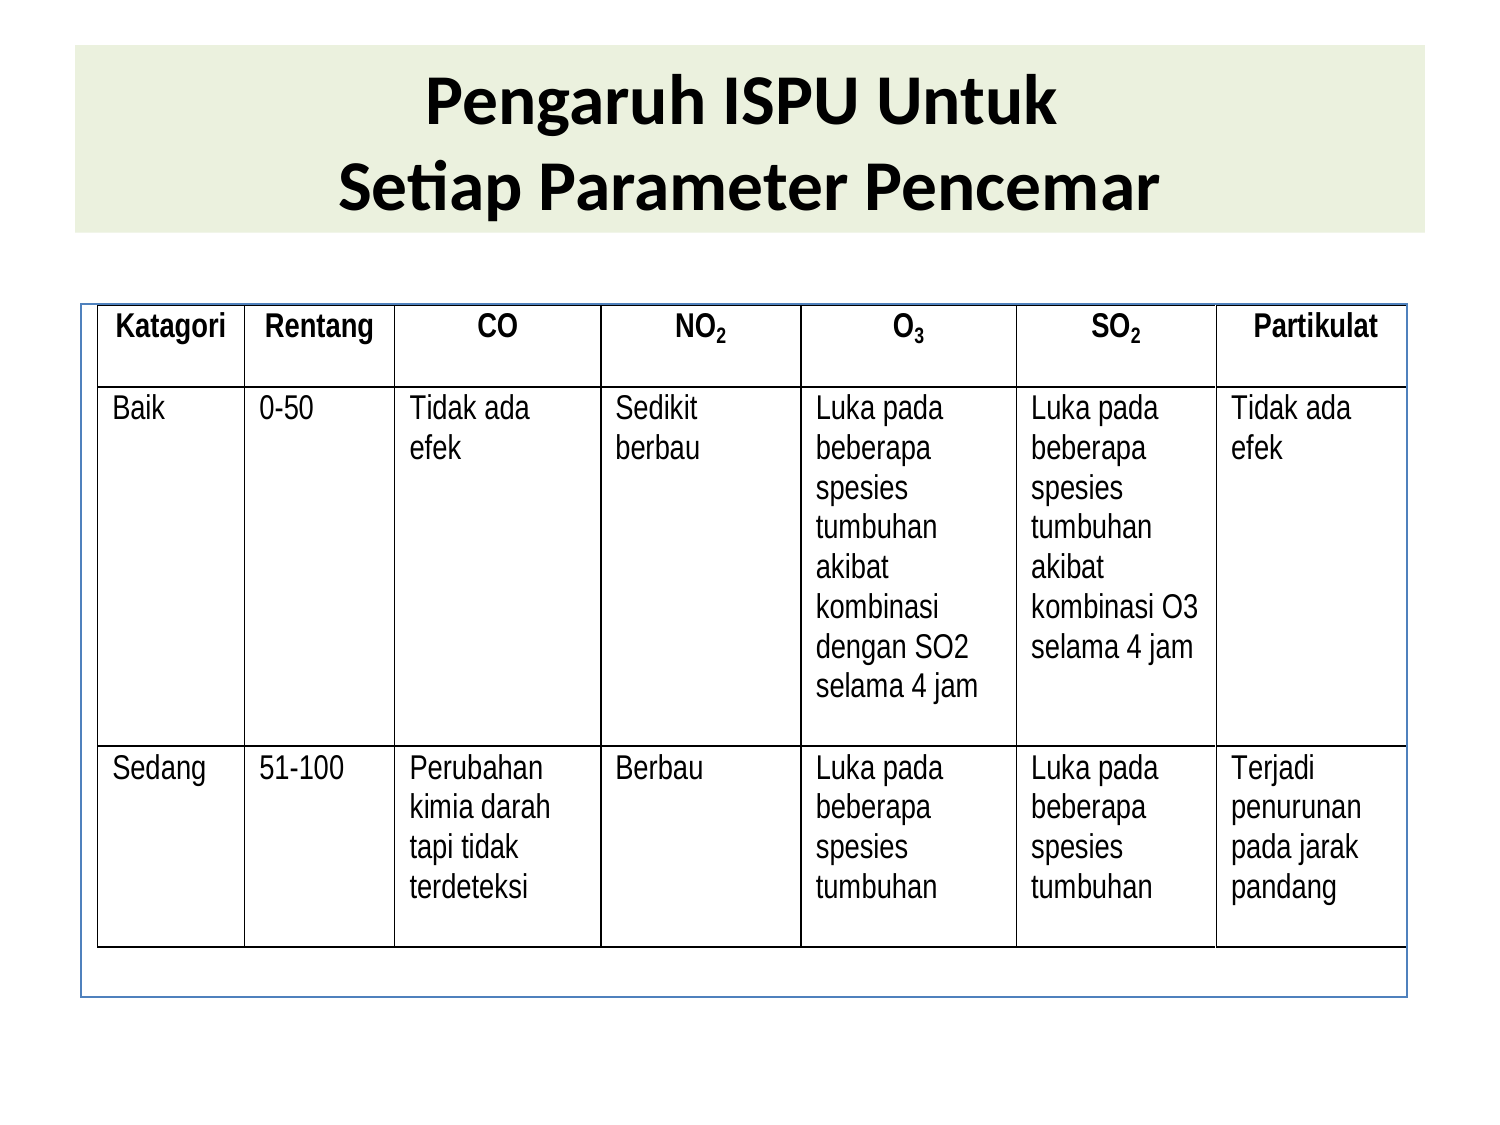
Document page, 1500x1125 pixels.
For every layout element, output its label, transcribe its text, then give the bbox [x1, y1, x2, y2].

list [81, 304, 1407, 997]
title Pengaruh ISPU Untuk Setiap Parameter Pencemar [75, 45, 1425, 233]
